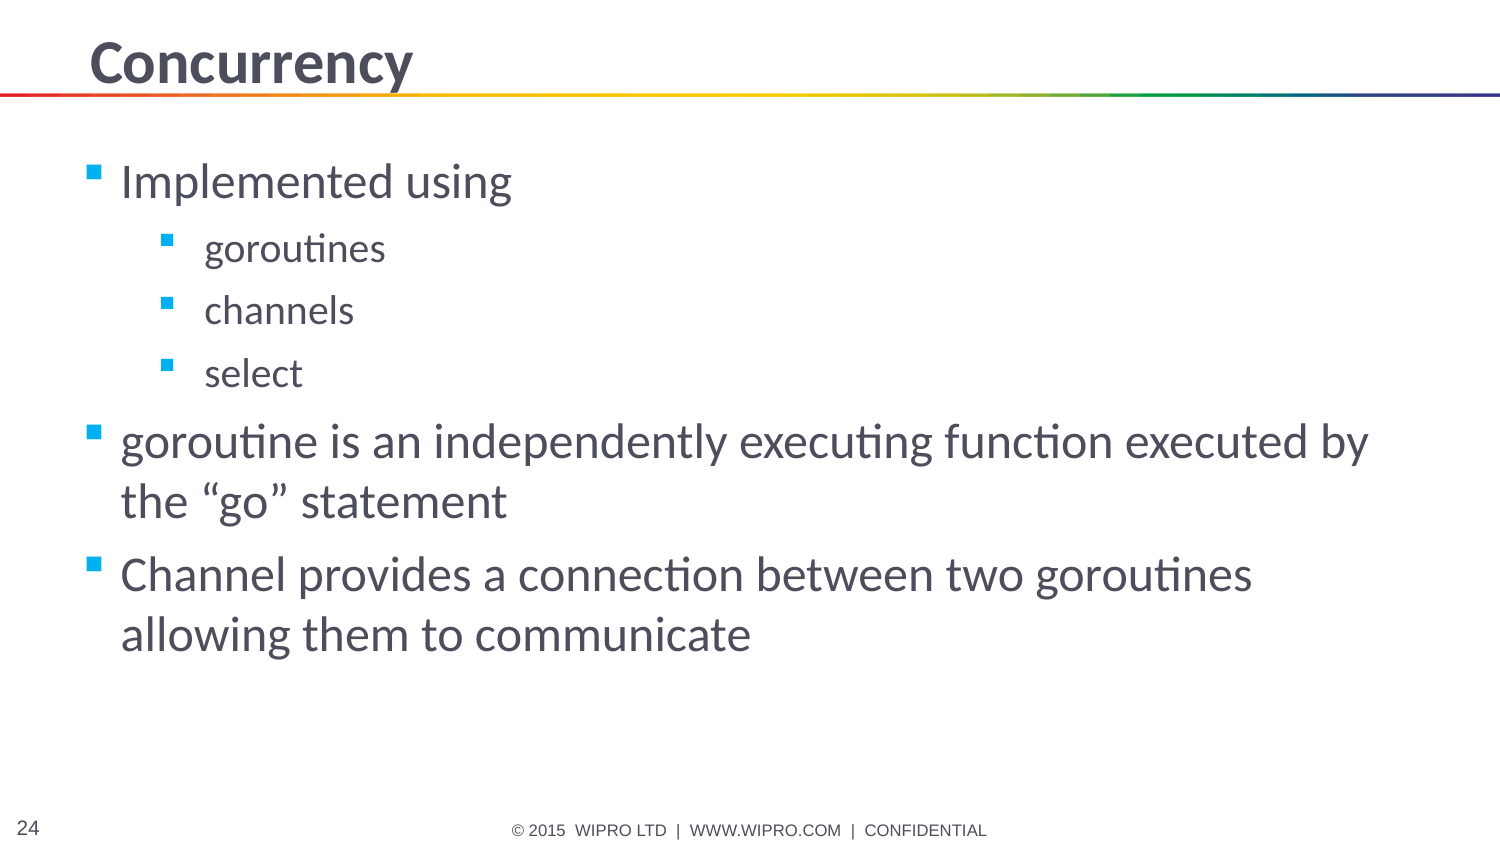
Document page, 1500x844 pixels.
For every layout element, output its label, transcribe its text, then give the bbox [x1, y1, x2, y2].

title Concurrency [74, 13, 1426, 105]
list Implemented using goroutines channels select goroutine is an independently executing function executed by the “go” statement Channel provides a connection between two goroutines allowing them to communicate [75, 140, 1425, 775]
